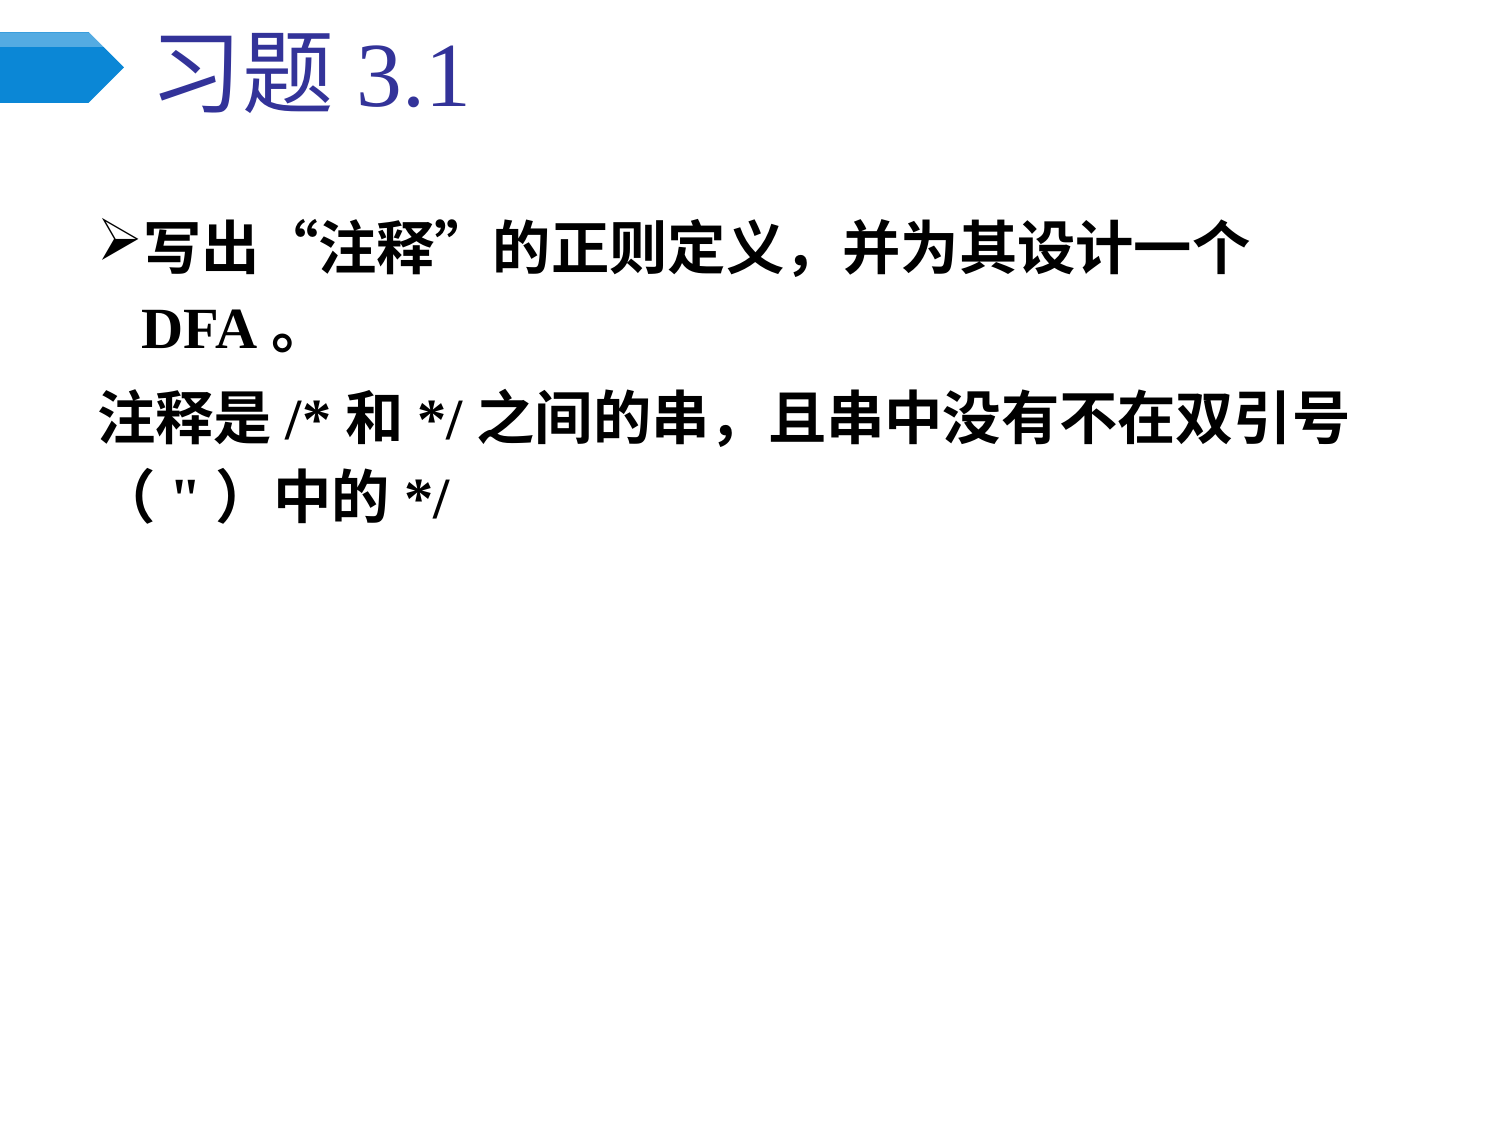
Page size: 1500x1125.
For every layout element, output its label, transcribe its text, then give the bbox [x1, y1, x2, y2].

title 习题3.1 [135, 26, 1468, 132]
list 写出“注释”的正则定义，并为其设计一个DFA。 注释是/*和*/之间的串，且串中没有不在双引号（"）中的*/ [82, 194, 1430, 996]
